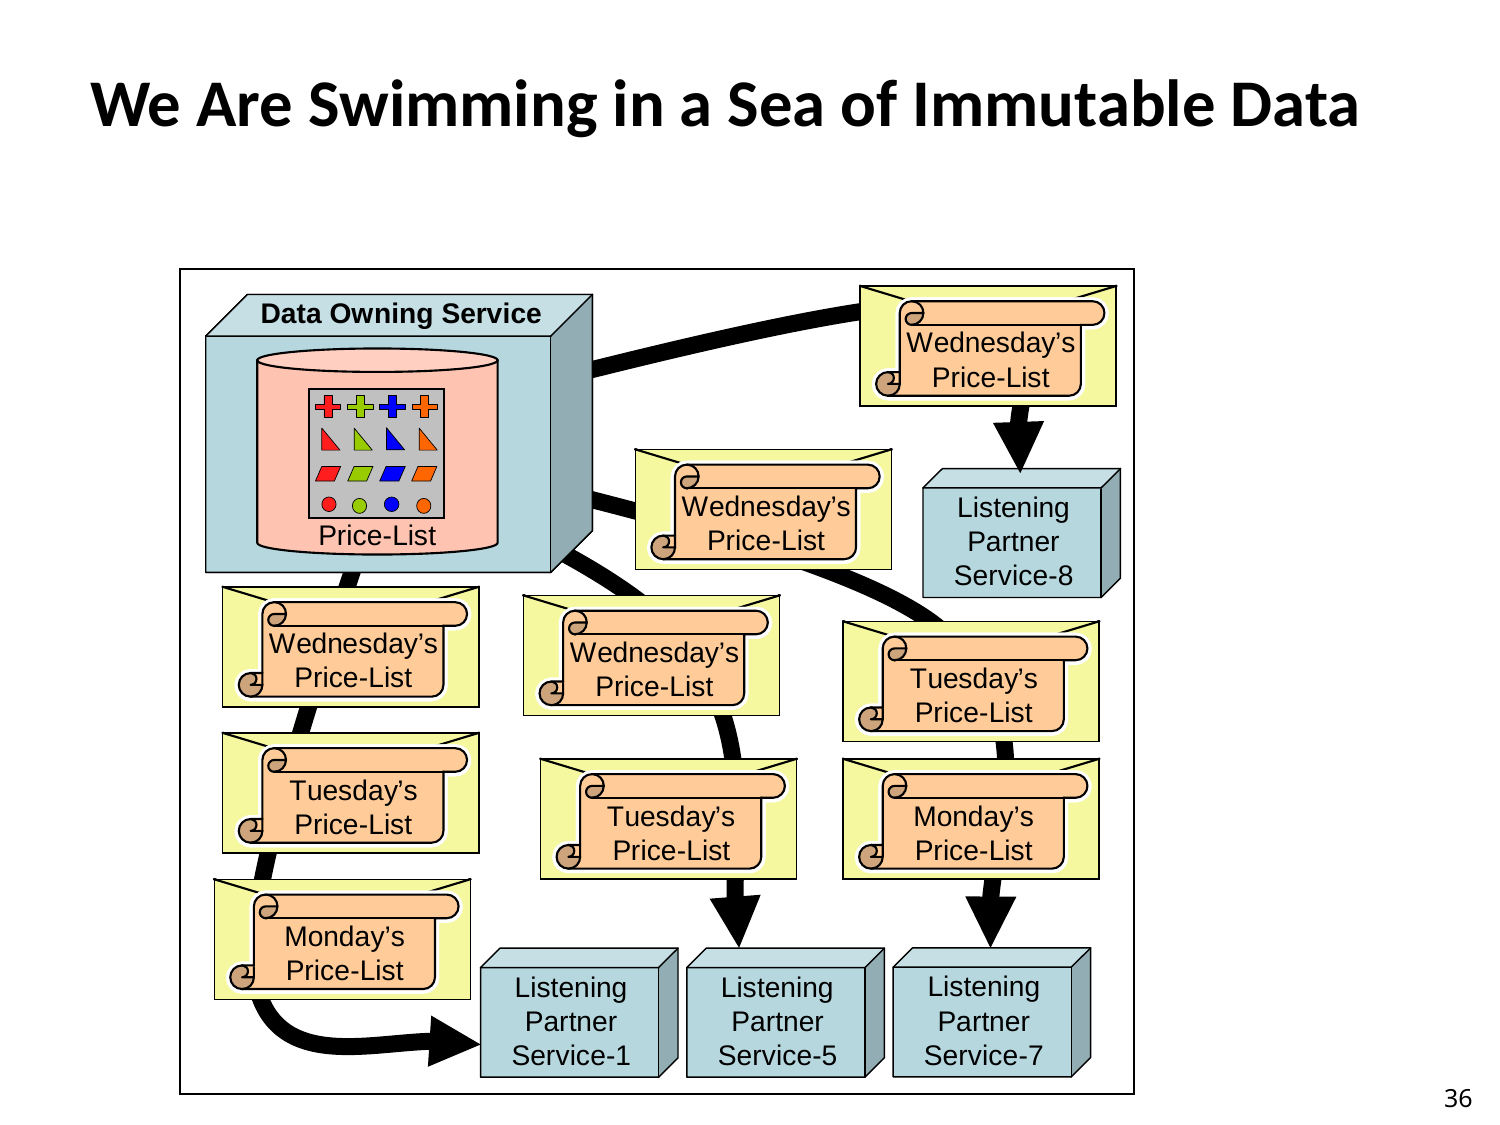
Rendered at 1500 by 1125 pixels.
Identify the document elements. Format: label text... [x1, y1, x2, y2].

title We Are Swimming in a Sea of Immutable Data [74, 49, 1426, 151]
picture [178, 267, 1138, 1099]
text_box 36 [1312, 1074, 1488, 1123]
